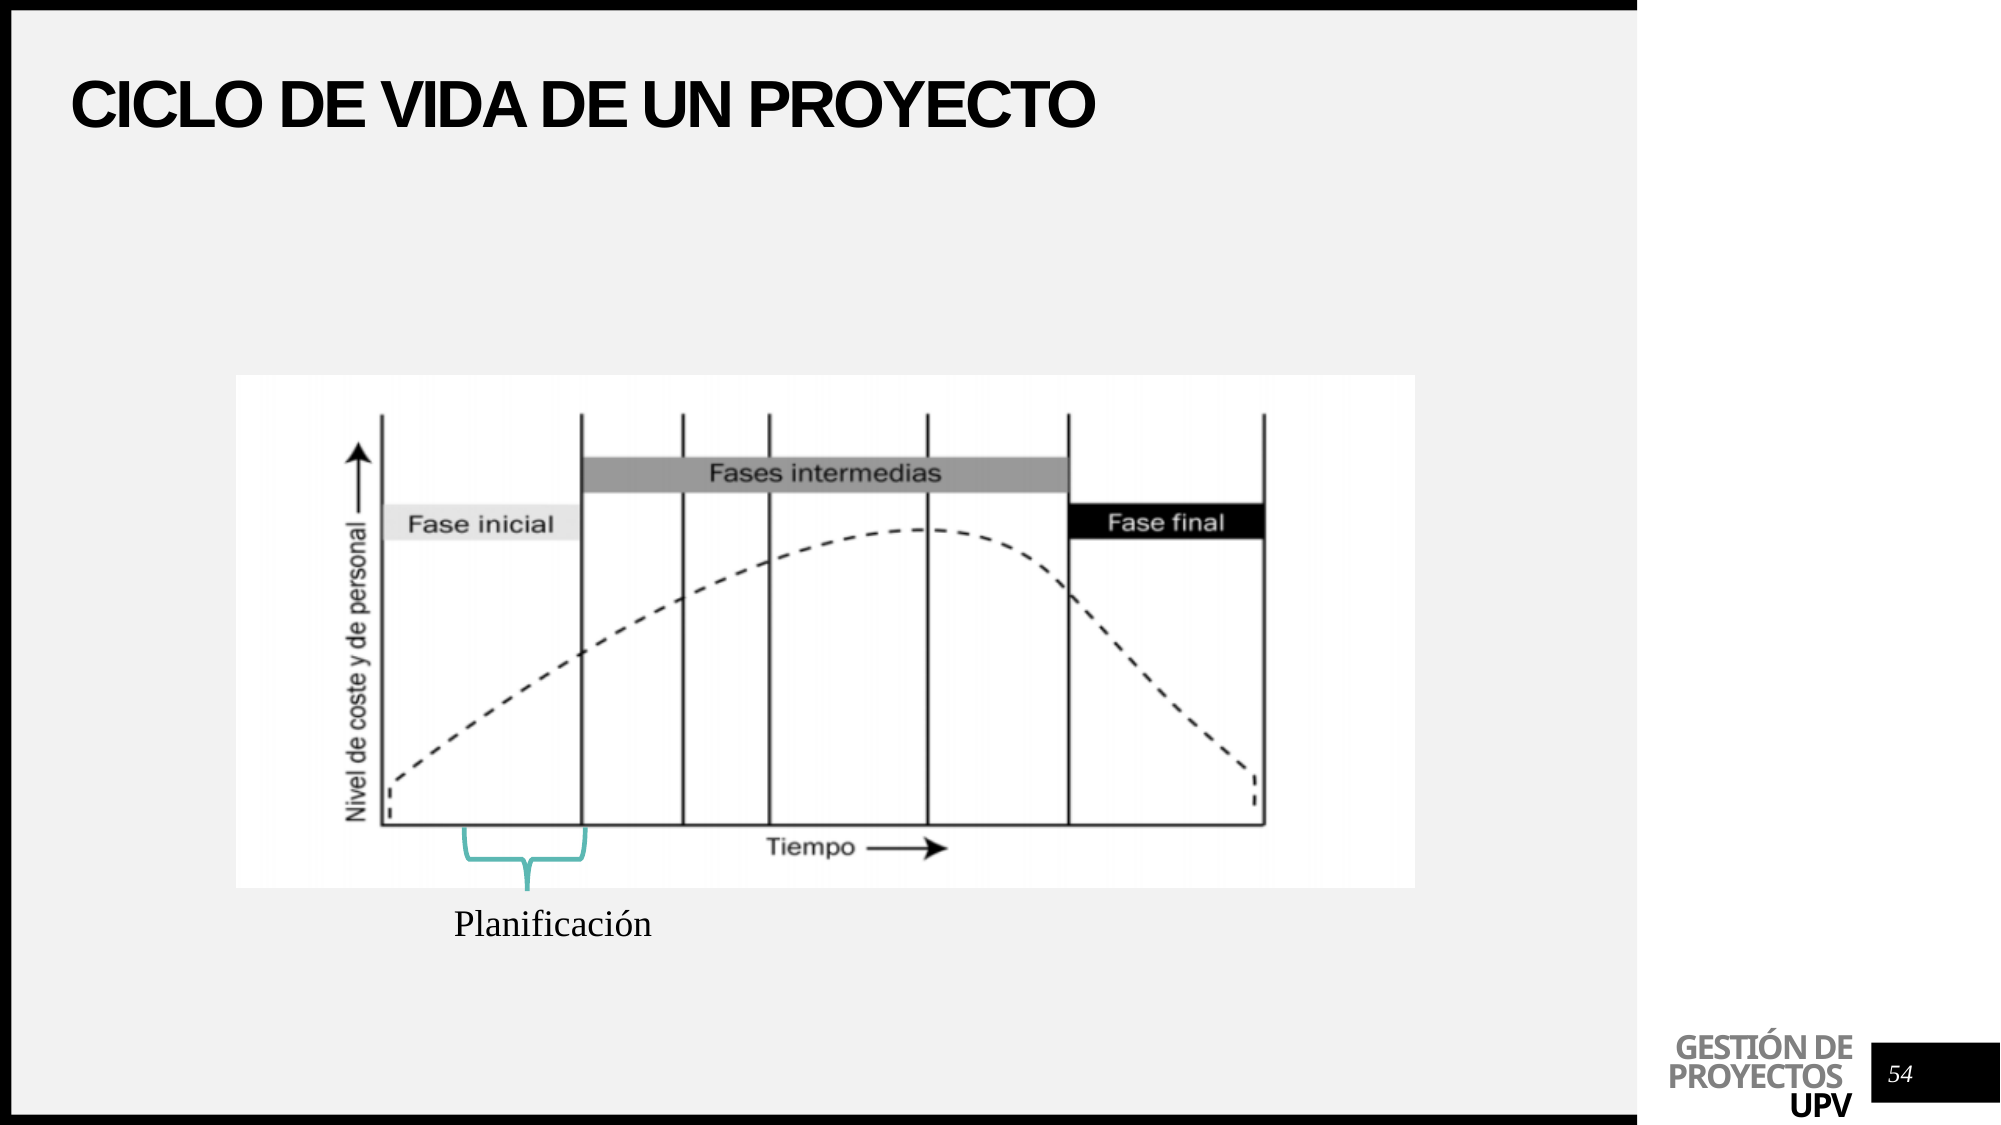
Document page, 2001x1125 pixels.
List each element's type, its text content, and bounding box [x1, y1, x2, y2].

text_box Planificación [439, 891, 1016, 951]
slide_number 54 [1877, 1050, 1924, 1096]
title Ciclo de vida de un proyecto [70, 70, 1580, 142]
picture [236, 375, 1415, 888]
